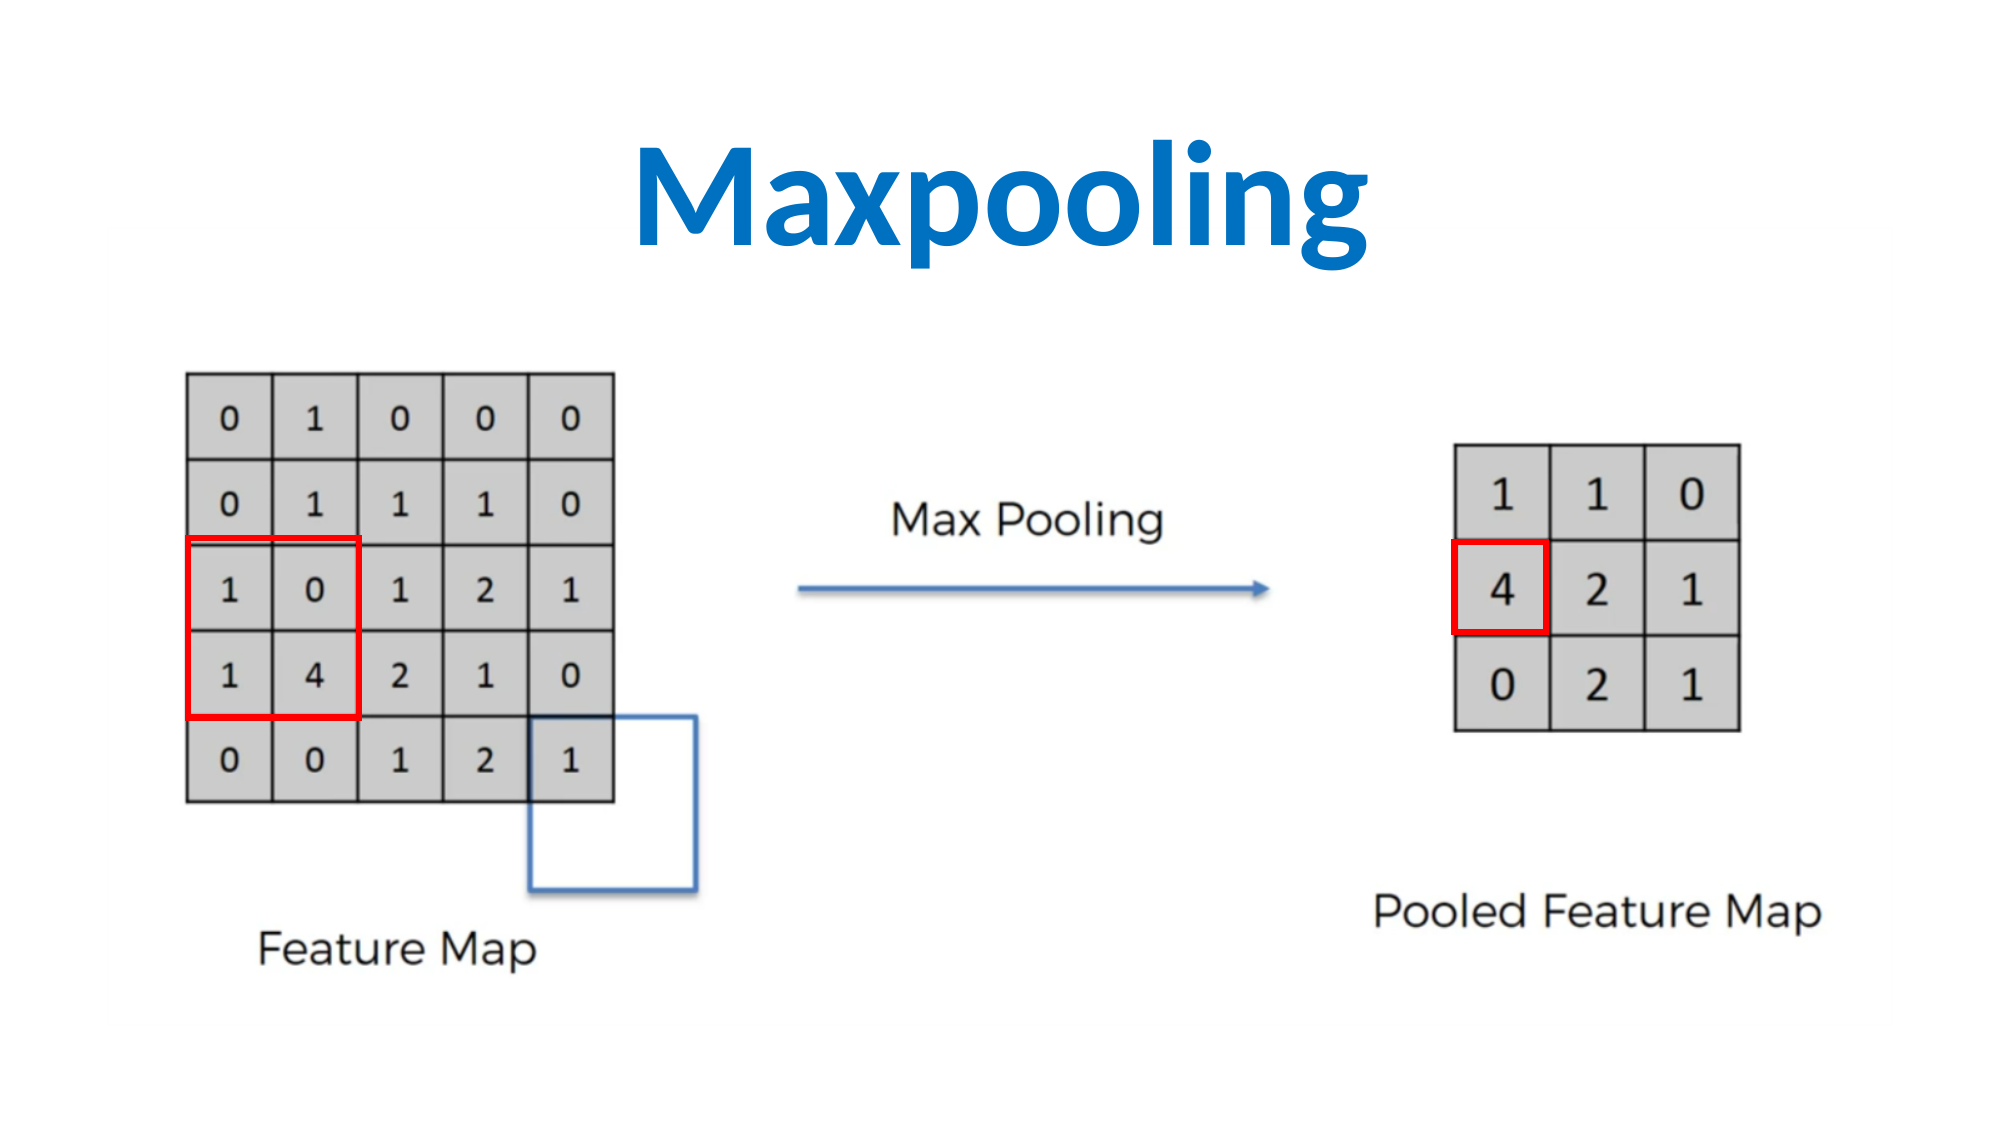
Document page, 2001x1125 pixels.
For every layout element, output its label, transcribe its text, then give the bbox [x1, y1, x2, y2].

text_box Maxpooling [615, 87, 1385, 227]
picture [107, 227, 1893, 1026]
